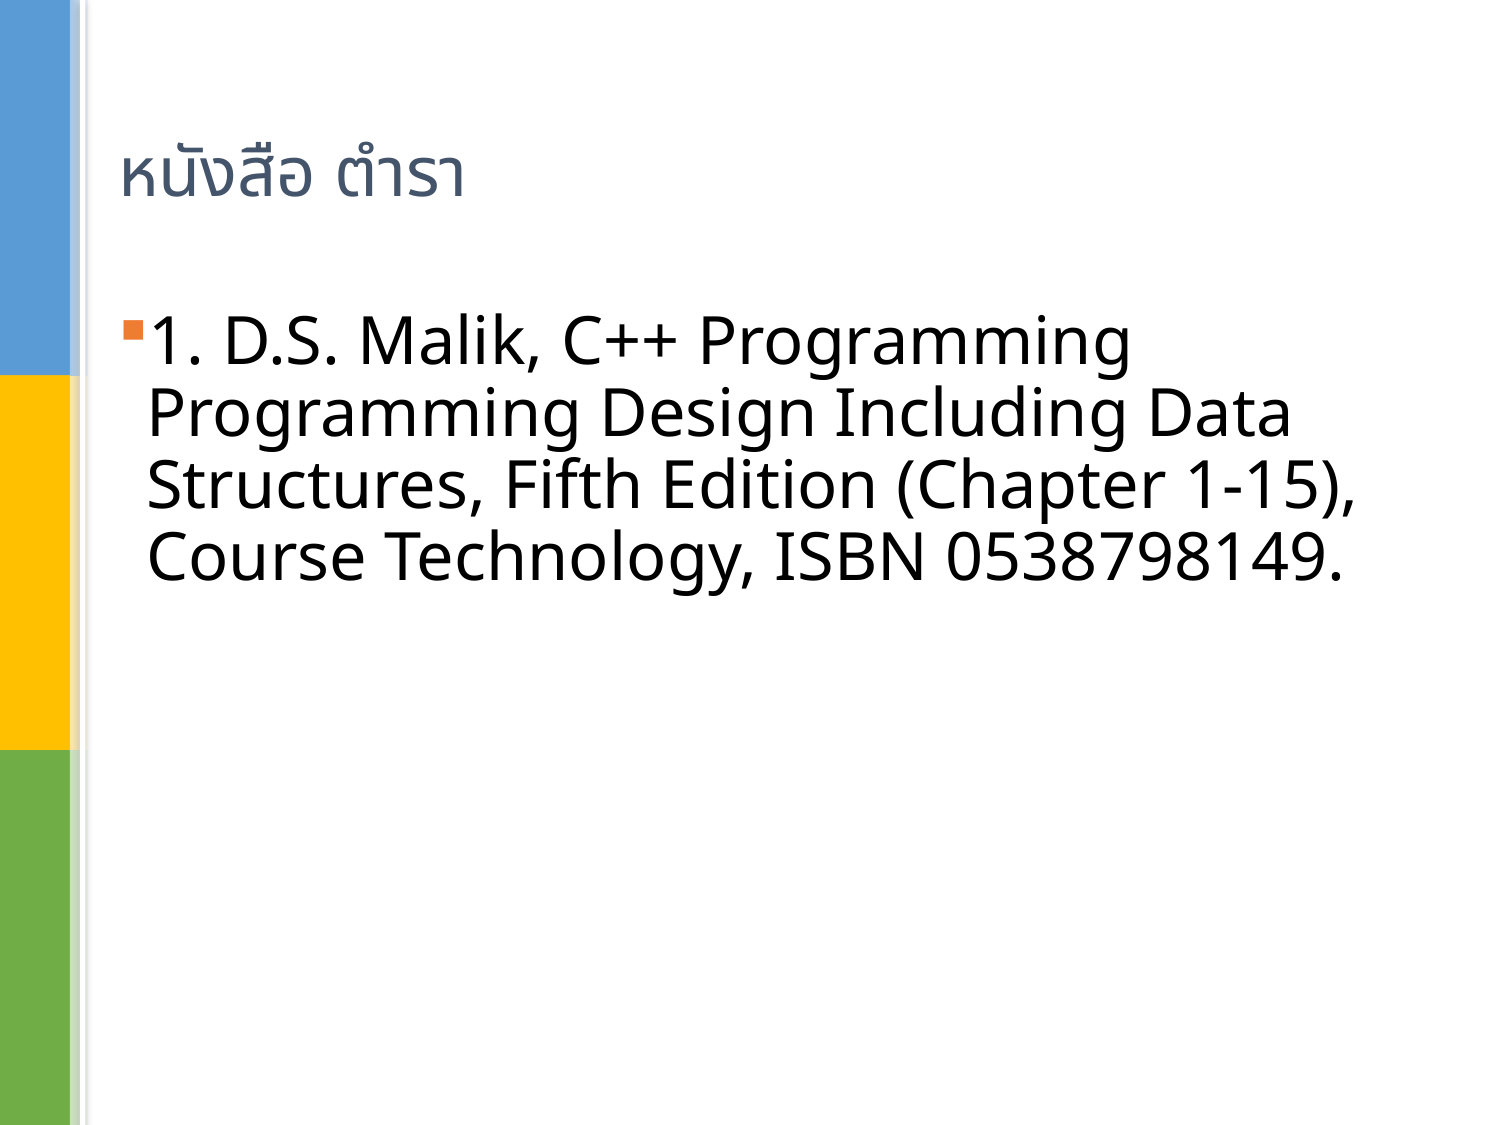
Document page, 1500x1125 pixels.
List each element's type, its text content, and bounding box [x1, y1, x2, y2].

title หนังสือ ตำรา [103, 59, 1397, 278]
list 1. D.S. Malik, C++ Programming Programming Design Including Data Structures, Fifth Edition (Chapter 1-15), Course Technology, ISBN 0538798149. [103, 299, 1397, 1014]
